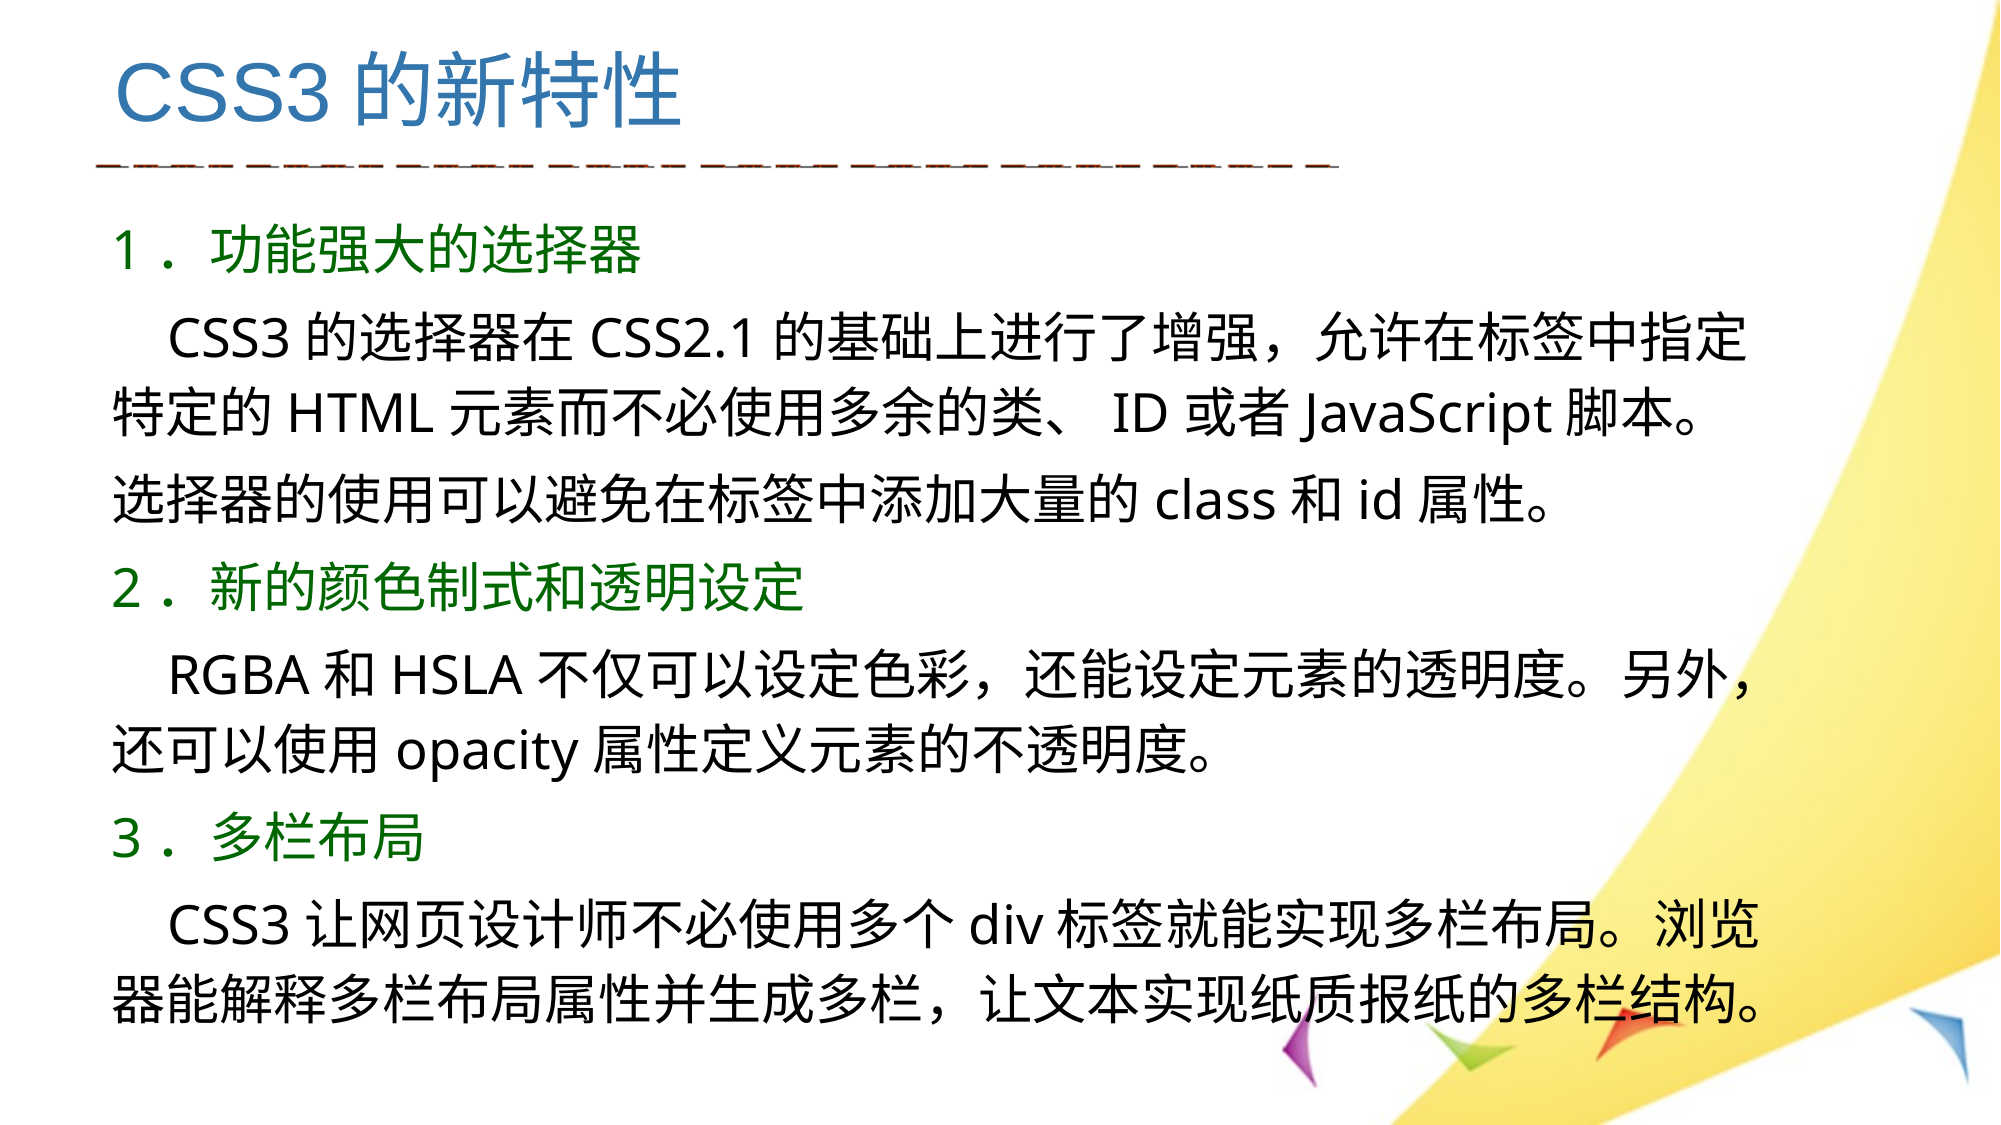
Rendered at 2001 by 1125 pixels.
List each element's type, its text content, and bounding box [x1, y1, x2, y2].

text_box CSS3的新特性 [99, 31, 1707, 162]
picture [88, 0, 2000, 1125]
text_box 1．功能强大的选择器 CSS3的选择器在CSS2.1的基础上进行了增强，允许在标签中指定特定的HTML元素而不必使用多余的类、ID或者JavaScript脚本。 选择器的使用可以避免在标签中添加大量的class和id属性。 2．新的颜色制式和透明设定 RGBA和HSLA不仅可以设定色彩，还能设定元素的透明度。另外，还可以使用opacity属性定义元素的不透明度。 3．多栏布局 CSS3让网页设计师不必使用多个div标签就能实现多栏布局。浏览器能解释多栏布局属性并生成多栏，让文本实现纸质报纸的多栏结构。 [96, 197, 1779, 1038]
